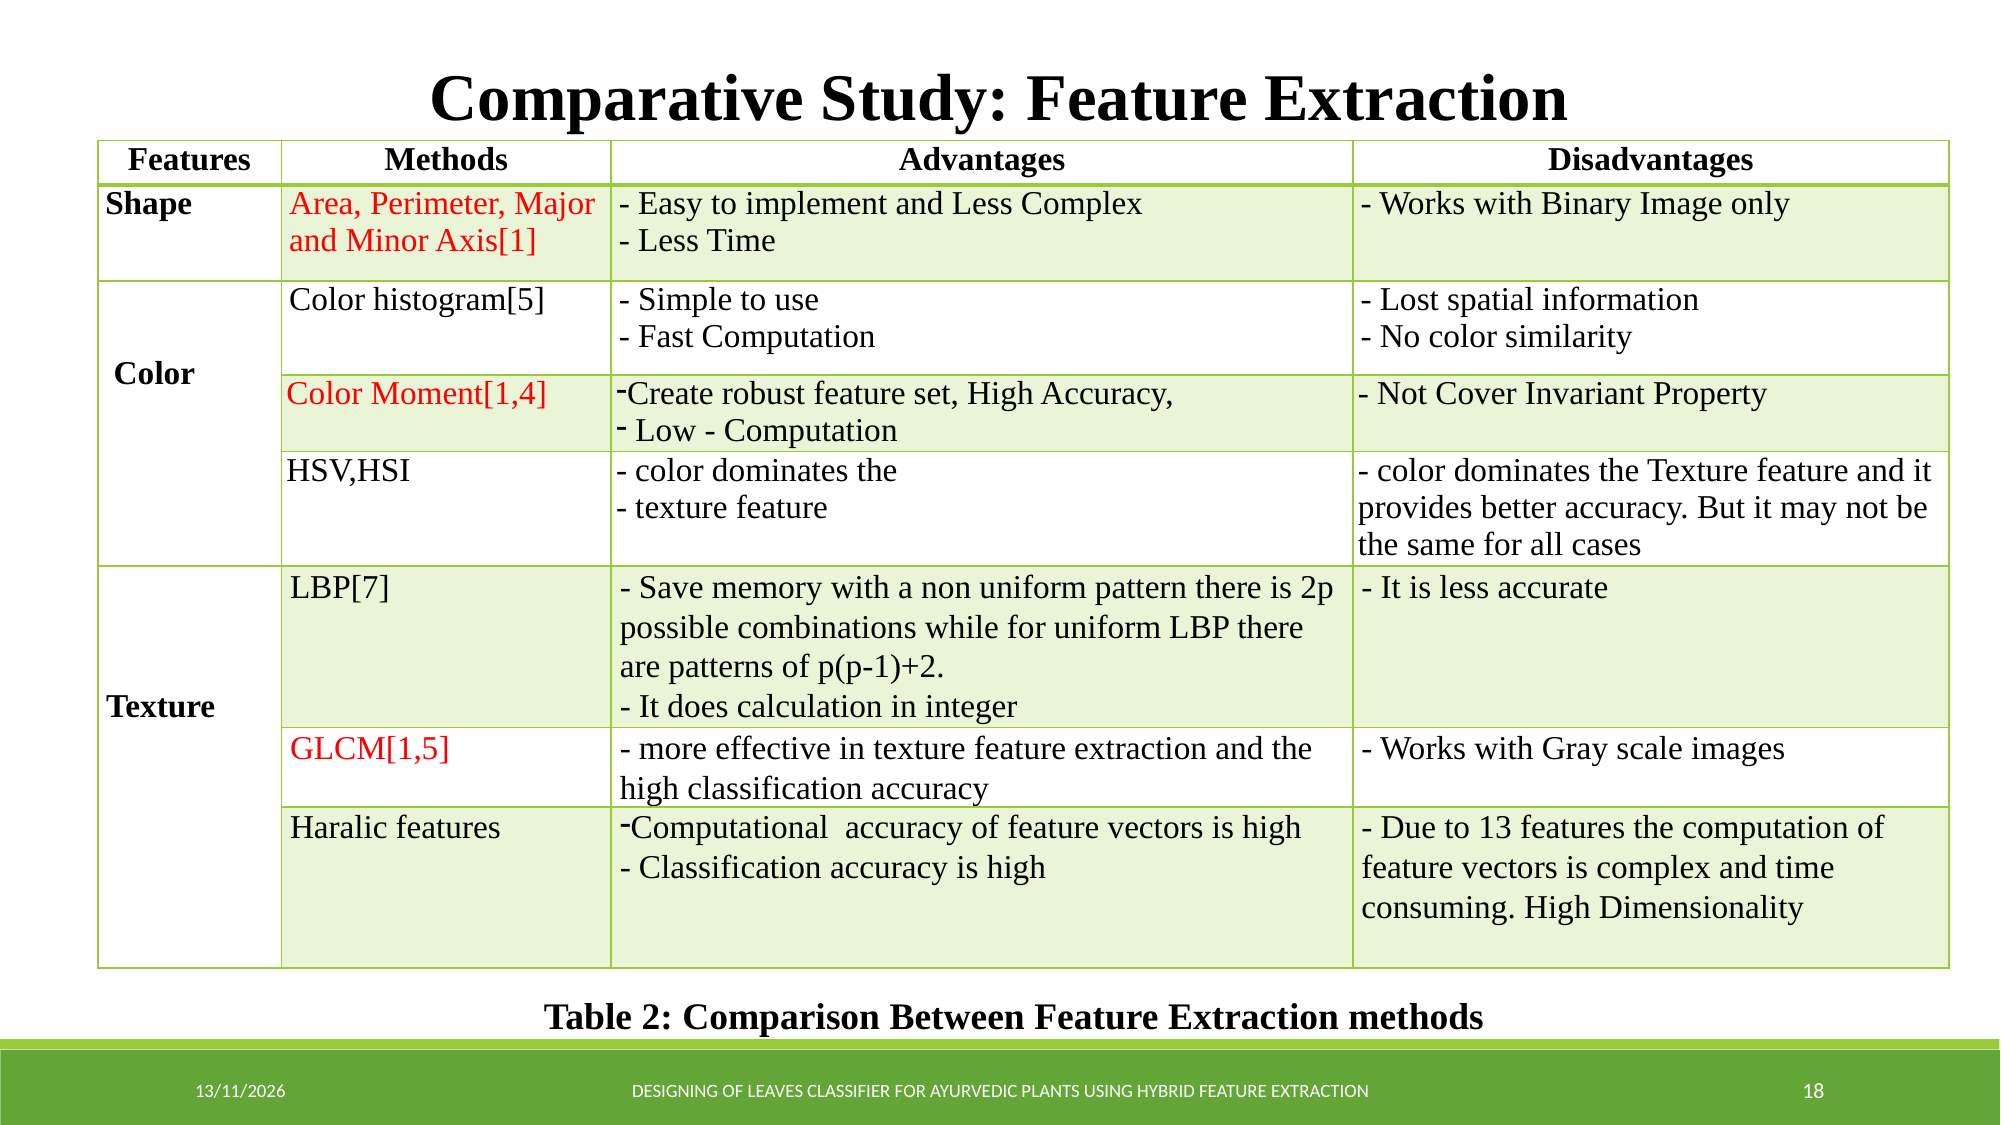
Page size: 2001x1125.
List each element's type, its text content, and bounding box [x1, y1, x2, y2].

table_cell Color Moment[1,4] [282, 376, 610, 451]
table_cell - Simple to use - Fast Computation [612, 282, 1352, 374]
table_cell - color dominates the Texture feature and it provides better accuracy. But it may not be the same for all cases [1354, 452, 1948, 565]
table_header Advantages [612, 142, 1352, 183]
table_cell - Works with Binary Image only [1354, 187, 1948, 280]
footer DESIGNING OF LEAVES CLASSIFIER FOR AYURVEDIC PLANTS USING HYBRID FEATURE EXTRACTION [604, 1059, 1396, 1120]
text_box Table 2: Comparison Between Feature Extraction methods [529, 984, 1500, 1045]
table_cell Color [99, 282, 281, 565]
table_cell - Works with Gray scale images [1354, 728, 1948, 806]
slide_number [180, 1059, 586, 1120]
table_cell - Not Cover Invariant Property [1354, 376, 1948, 451]
table_cell Area, Perimeter, Major and Minor Axis[1] [282, 187, 610, 280]
table_cell - Due to 13 features the computation of feature vectors is complex and time consuming. High Dimensionality [1354, 808, 1948, 967]
slide_number 18 [1624, 1059, 1840, 1120]
table_cell - more effective in texture feature extraction and the high classification accuracy [612, 728, 1352, 806]
table_header Methods [282, 142, 610, 183]
table_cell GLCM[1,5] [282, 728, 610, 806]
table_cell - Save memory with a non uniform pattern there is 2p possible combinations while for uniform LBP there are patterns of p(p-1)+2. - It does calculation in integer [612, 567, 1352, 727]
table_cell - It is less accurate [1354, 567, 1948, 727]
table_cell Texture [99, 567, 281, 967]
table_cell Shape [99, 187, 281, 280]
table_cell - Lost spatial information - No color similarity [1354, 282, 1948, 374]
table_cell - color dominates the - texture feature [612, 452, 1352, 565]
table_cell Haralic features [282, 808, 610, 967]
table_cell Color histogram[5] [282, 282, 610, 374]
text_box Comparative Study: Feature Extraction [97, 46, 1903, 142]
table_cell HSV,HSI [282, 452, 610, 565]
title Comparison between feature extraction method [0, 0, 1325, 129]
table_cell - Easy to implement and Less Complex - Less Time [612, 187, 1352, 280]
table_header Disadvantages [1354, 141, 1948, 183]
table_cell Computational accuracy of feature vectors is high - Classification accuracy is high [612, 808, 1352, 967]
table_cell LBP[7] [282, 567, 610, 727]
table_cell Create robust feature set, High Accuracy, Low - Computation [612, 376, 1352, 451]
table_header Features [99, 142, 281, 183]
